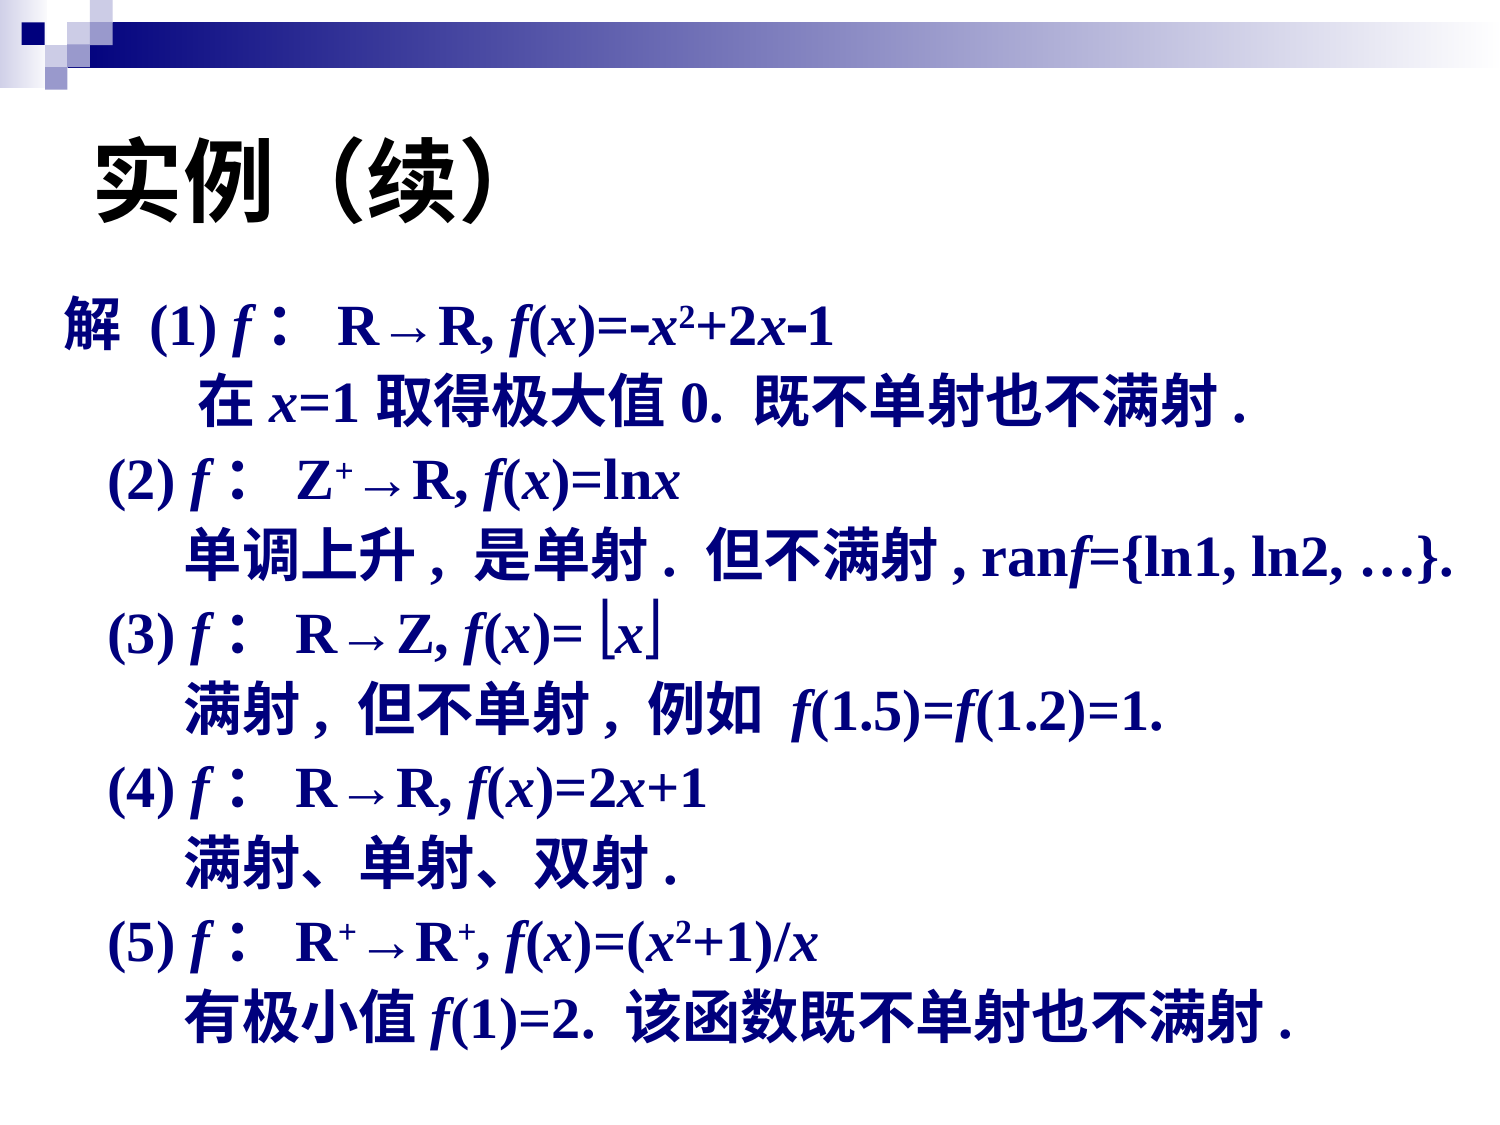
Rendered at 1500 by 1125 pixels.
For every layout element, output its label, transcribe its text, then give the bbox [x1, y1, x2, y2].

title 实例（续） [76, 66, 1428, 292]
text_box 解 (1) f：R→R, f(x)=x2+2x1 在x=1取得极大值0. 既不单射也不满射. (2) f：Z+→R, f(x)=lnx 单调上升, 是单射. 但不满射, ranf={ln1, ln2, …}. (3) f：R→Z, f(x)= x 满射, 但不单射, 例如 f(1.5)=f(1.2)=1. (4) f：R→R, f(x)=2x+1 满射、单射、双射. (5) f：R+→R+, f(x)=(x2+1)/x 有极小值f(1)=2. 该函数既不单射也不满射. [49, 273, 1470, 1124]
